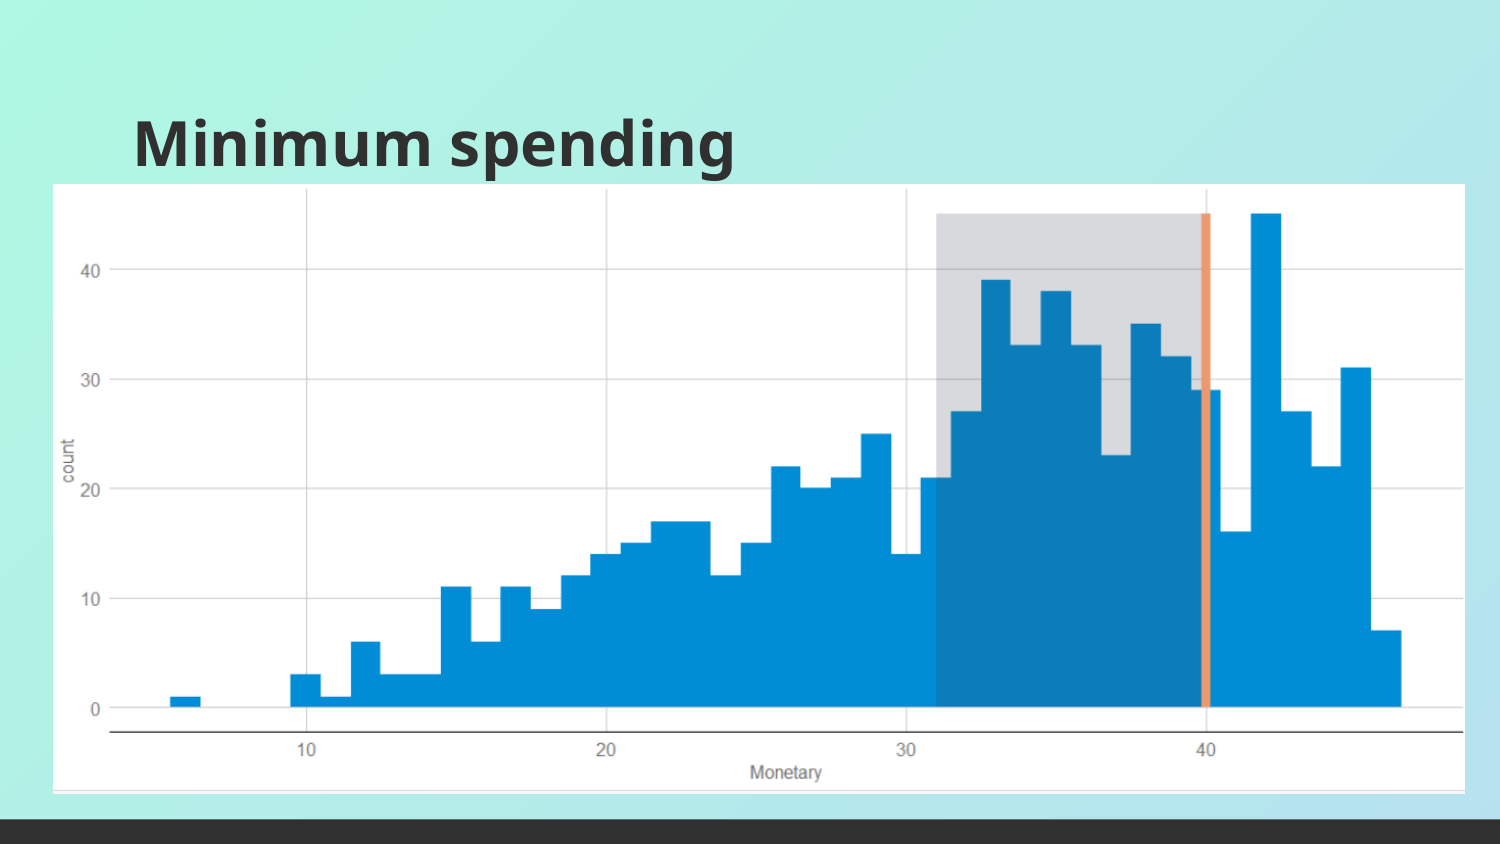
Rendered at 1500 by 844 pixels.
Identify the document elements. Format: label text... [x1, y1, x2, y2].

picture [53, 184, 1465, 794]
title Minimum spending [116, 88, 1383, 183]
